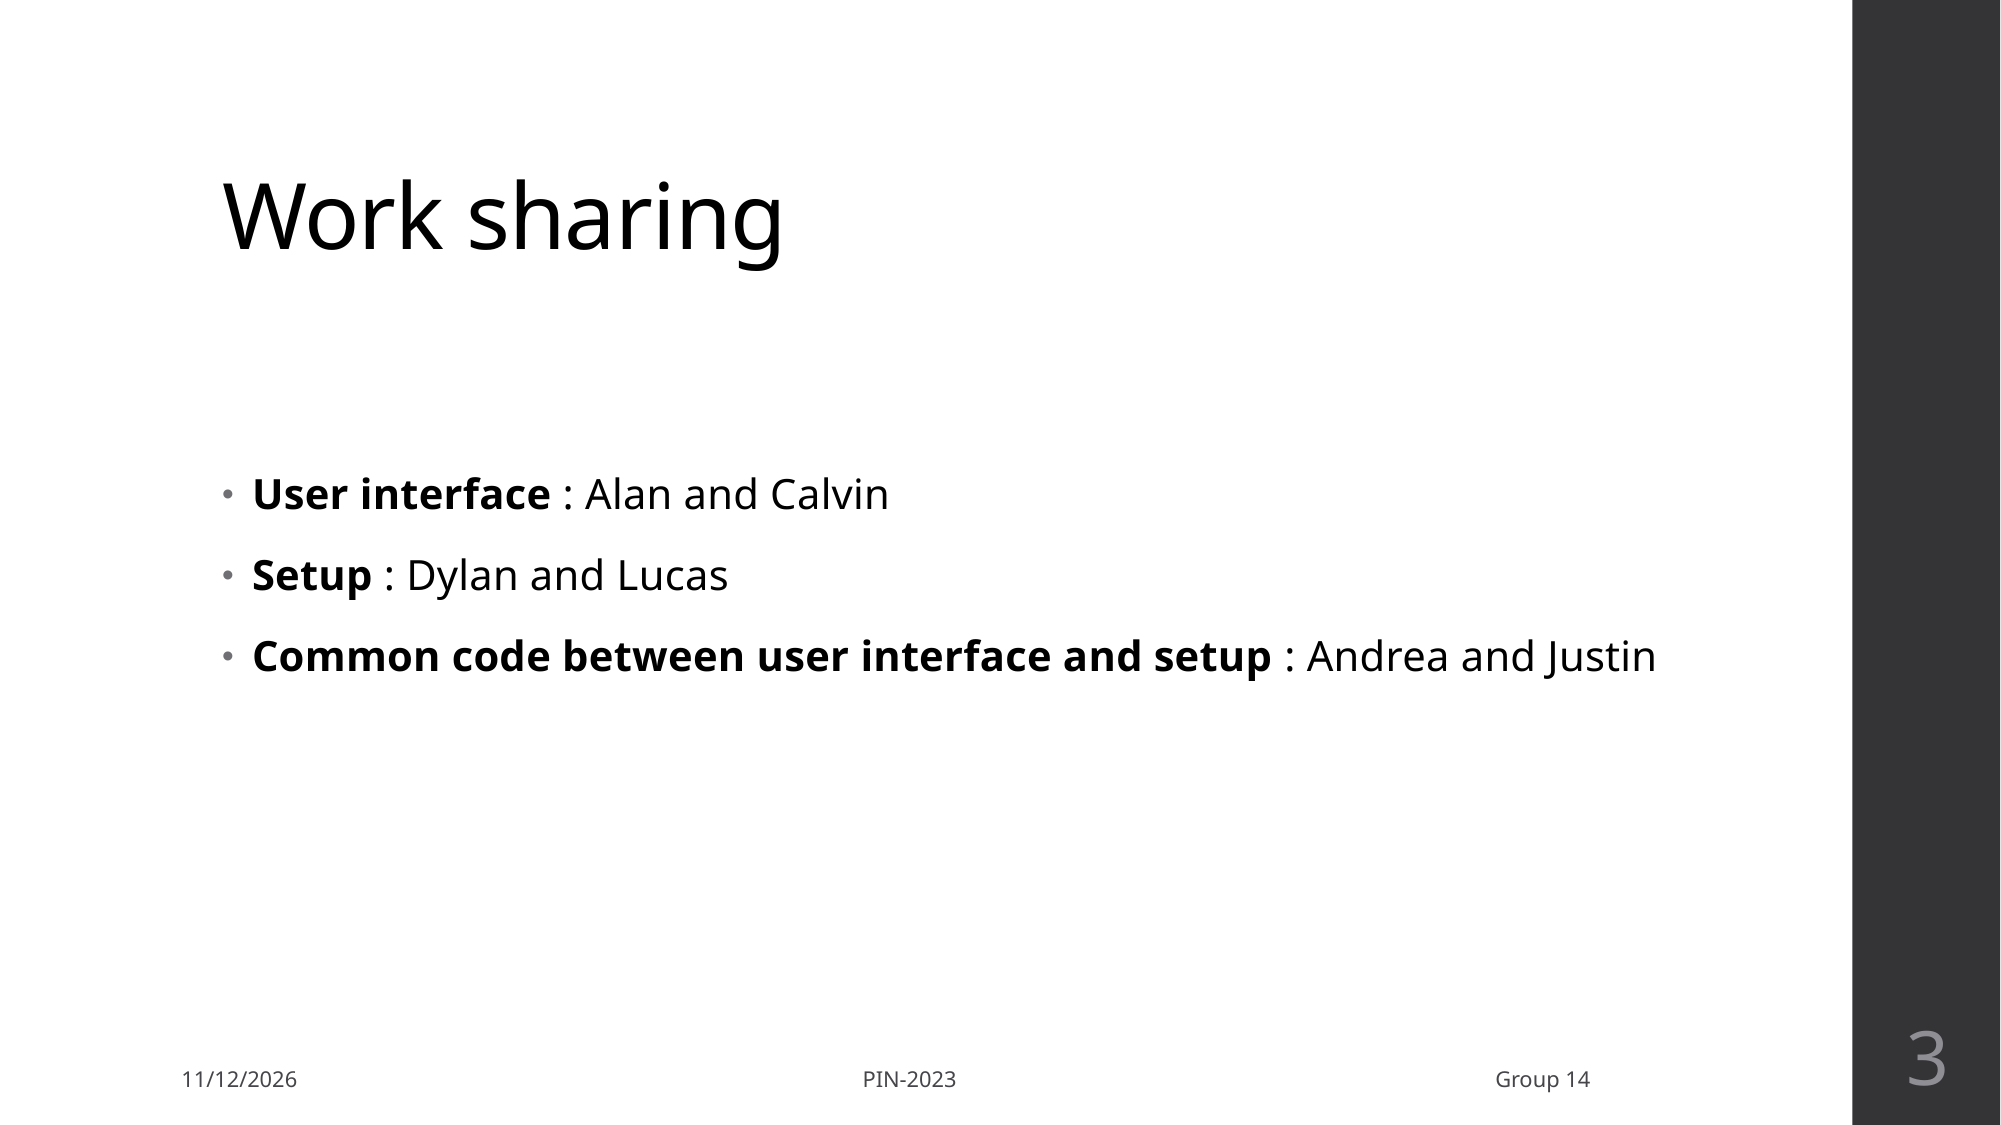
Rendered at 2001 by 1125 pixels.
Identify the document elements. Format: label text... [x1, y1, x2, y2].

list User interface : Alan and Calvin Setup : Dylan and Lucas Common code between user interface and setup : Andrea and Justin [206, 299, 1797, 1014]
footer PIN-2023 Group 14 [698, 1050, 1698, 1110]
slide_number 3 [1852, 1012, 2000, 1110]
title Work sharing [206, 60, 1797, 278]
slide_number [0, 1050, 313, 1110]
